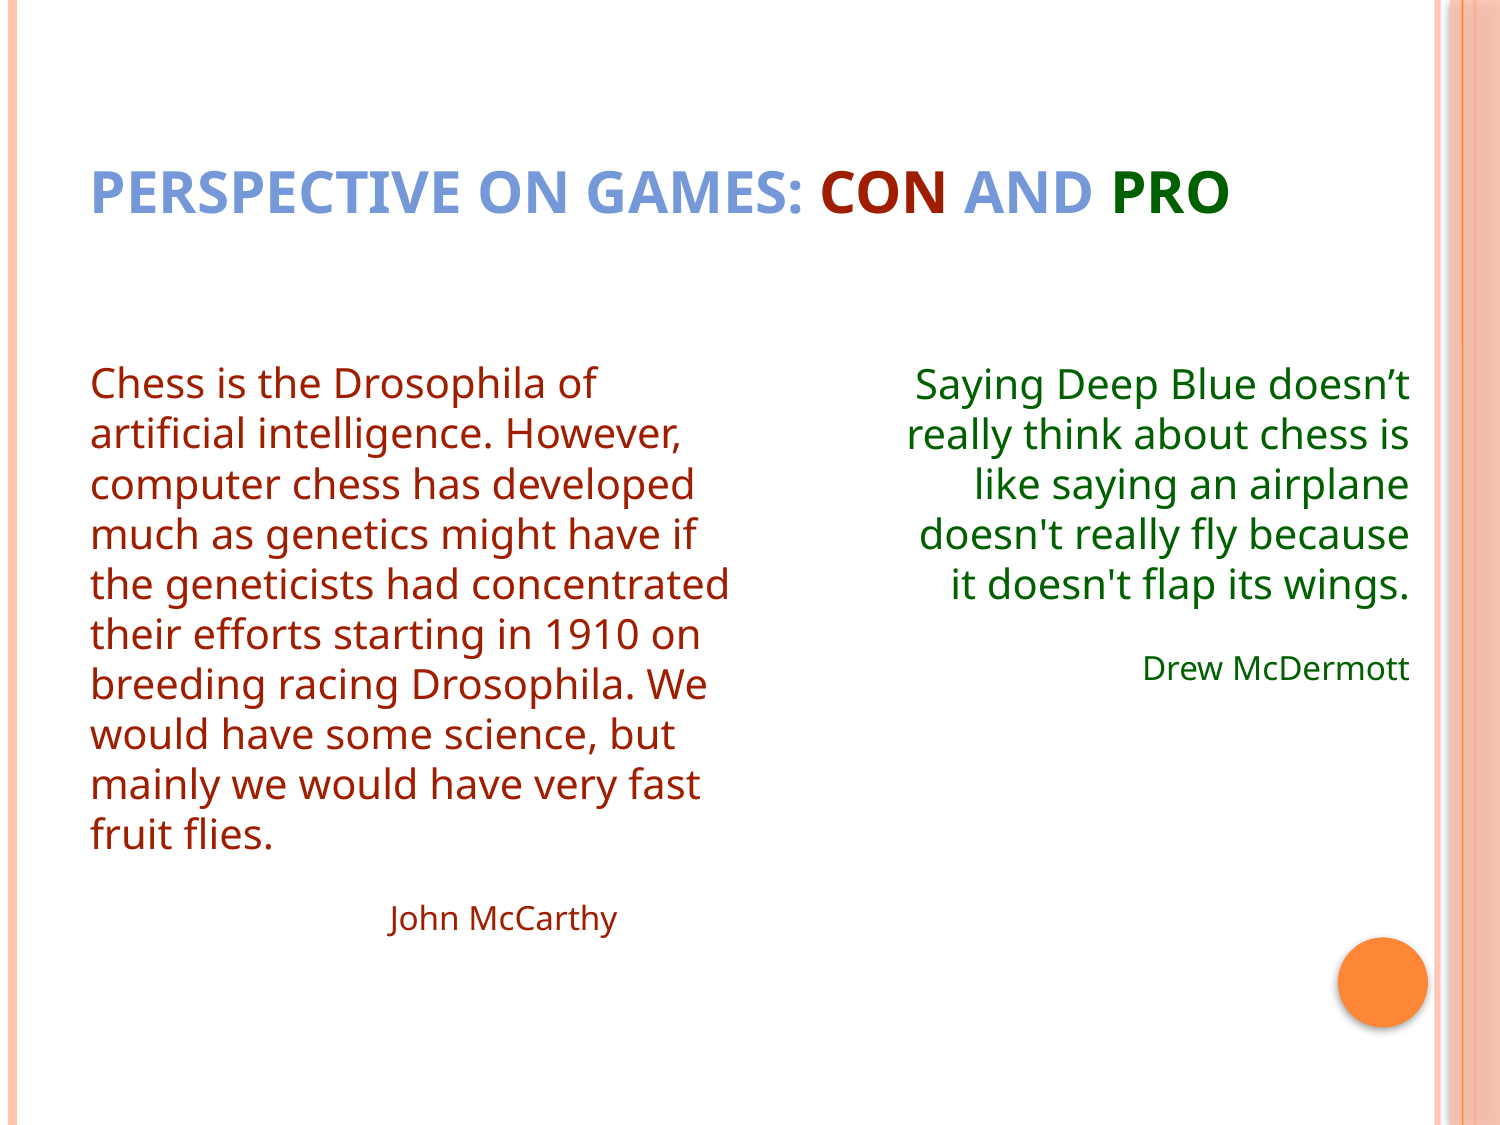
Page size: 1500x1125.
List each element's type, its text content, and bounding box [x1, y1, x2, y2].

text_box Chess is the Drosophila of artificial intelligence. However, computer chess has developed much as genetics might have if the geneticists had concentrated their efforts starting in 1910 on breeding racing Drosophila. We would have some science, but mainly we would have very fast fruit flies. John McCarthy [75, 349, 775, 945]
title Perspective on Games: Con and Pro [75, 45, 1300, 233]
text_box Saying Deep Blue doesn’t really think about chess is like saying an airplane doesn't really fly because it doesn't flap its wings. Drew McDermott [887, 350, 1425, 695]
